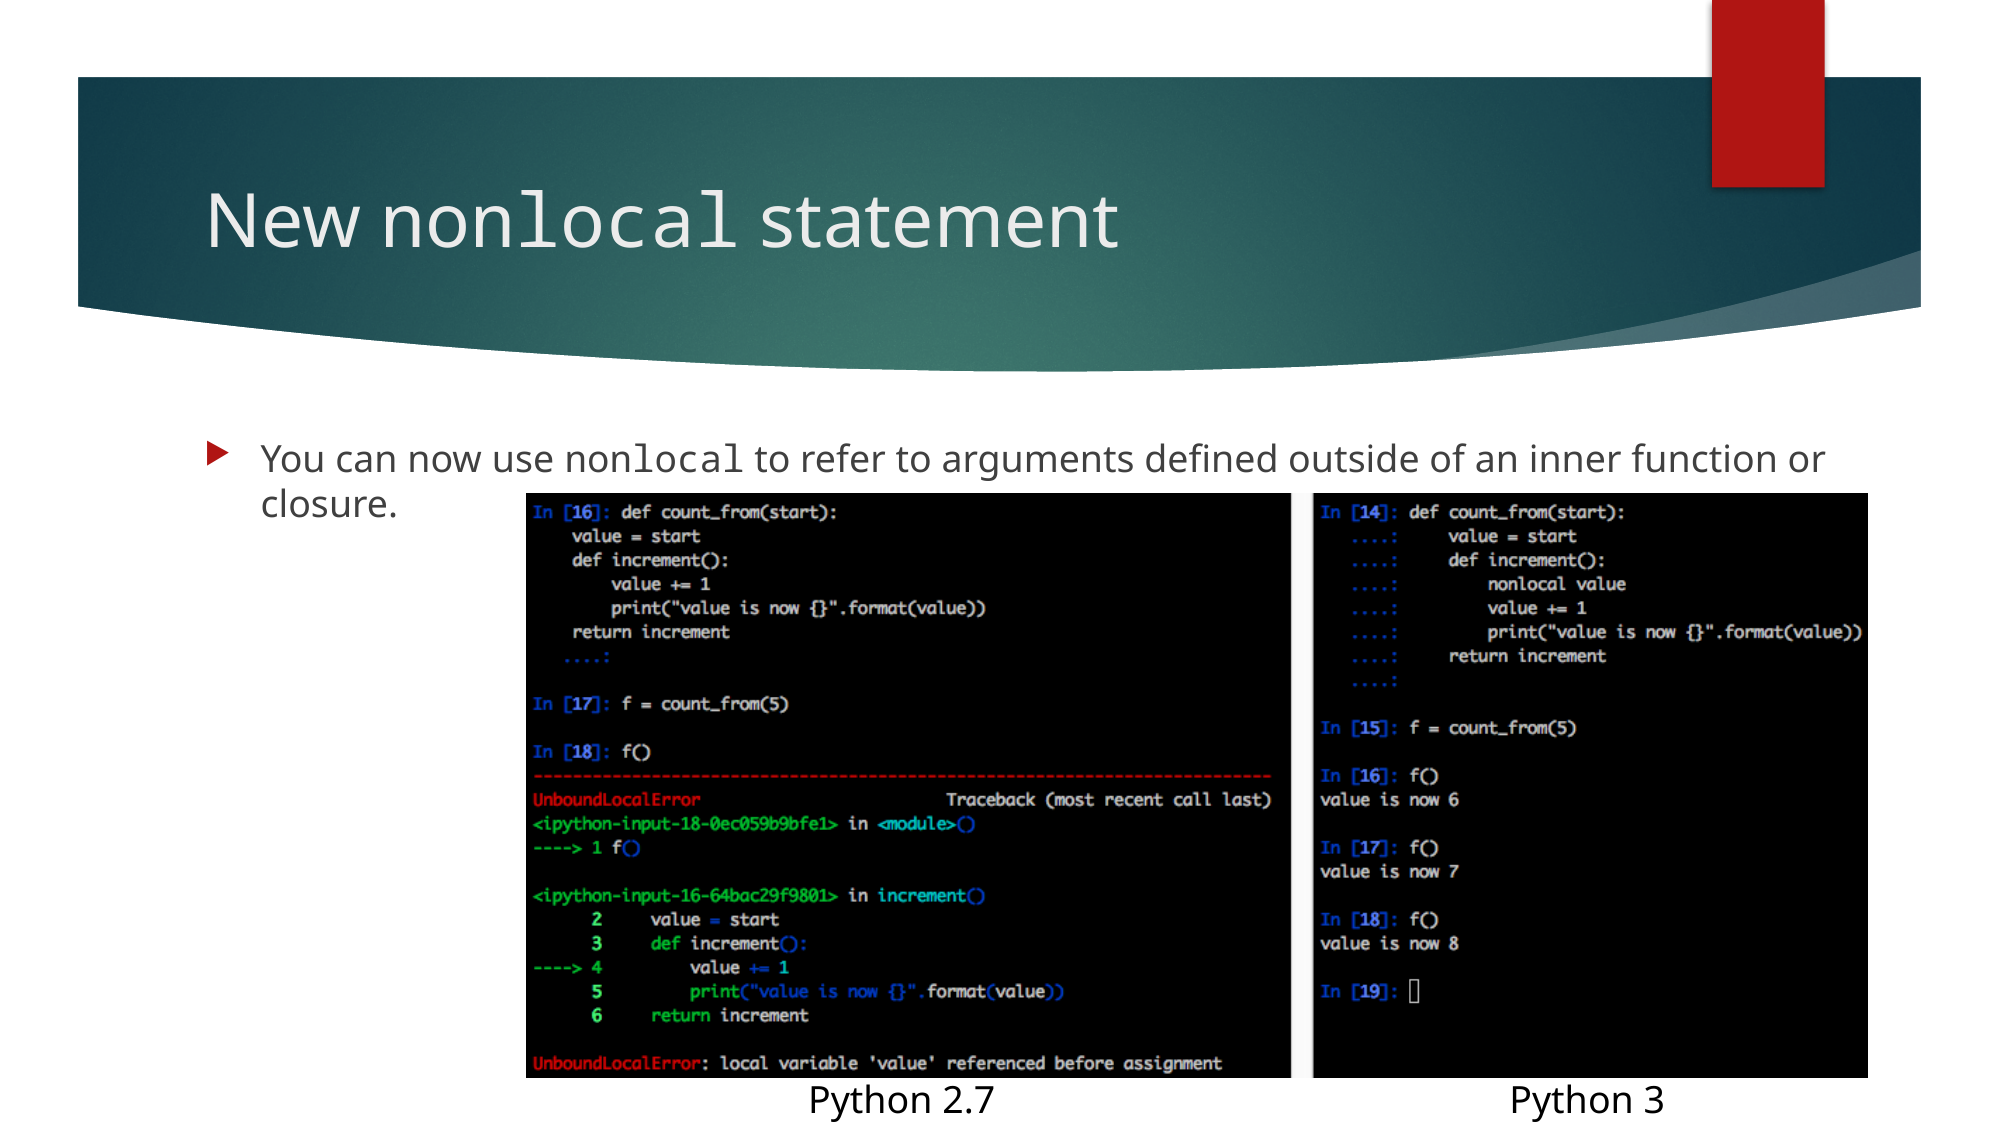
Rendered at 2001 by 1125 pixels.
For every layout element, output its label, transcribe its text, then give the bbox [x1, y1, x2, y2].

text_box Python 3 [1494, 1086, 1735, 1125]
text_box Python 2.7 [793, 1086, 1034, 1125]
picture [525, 493, 1868, 1078]
title New nonlocal statement [189, 159, 1638, 276]
list You can now use nonlocal to refer to arguments defined outside of an inner function or closure. [189, 427, 1908, 988]
